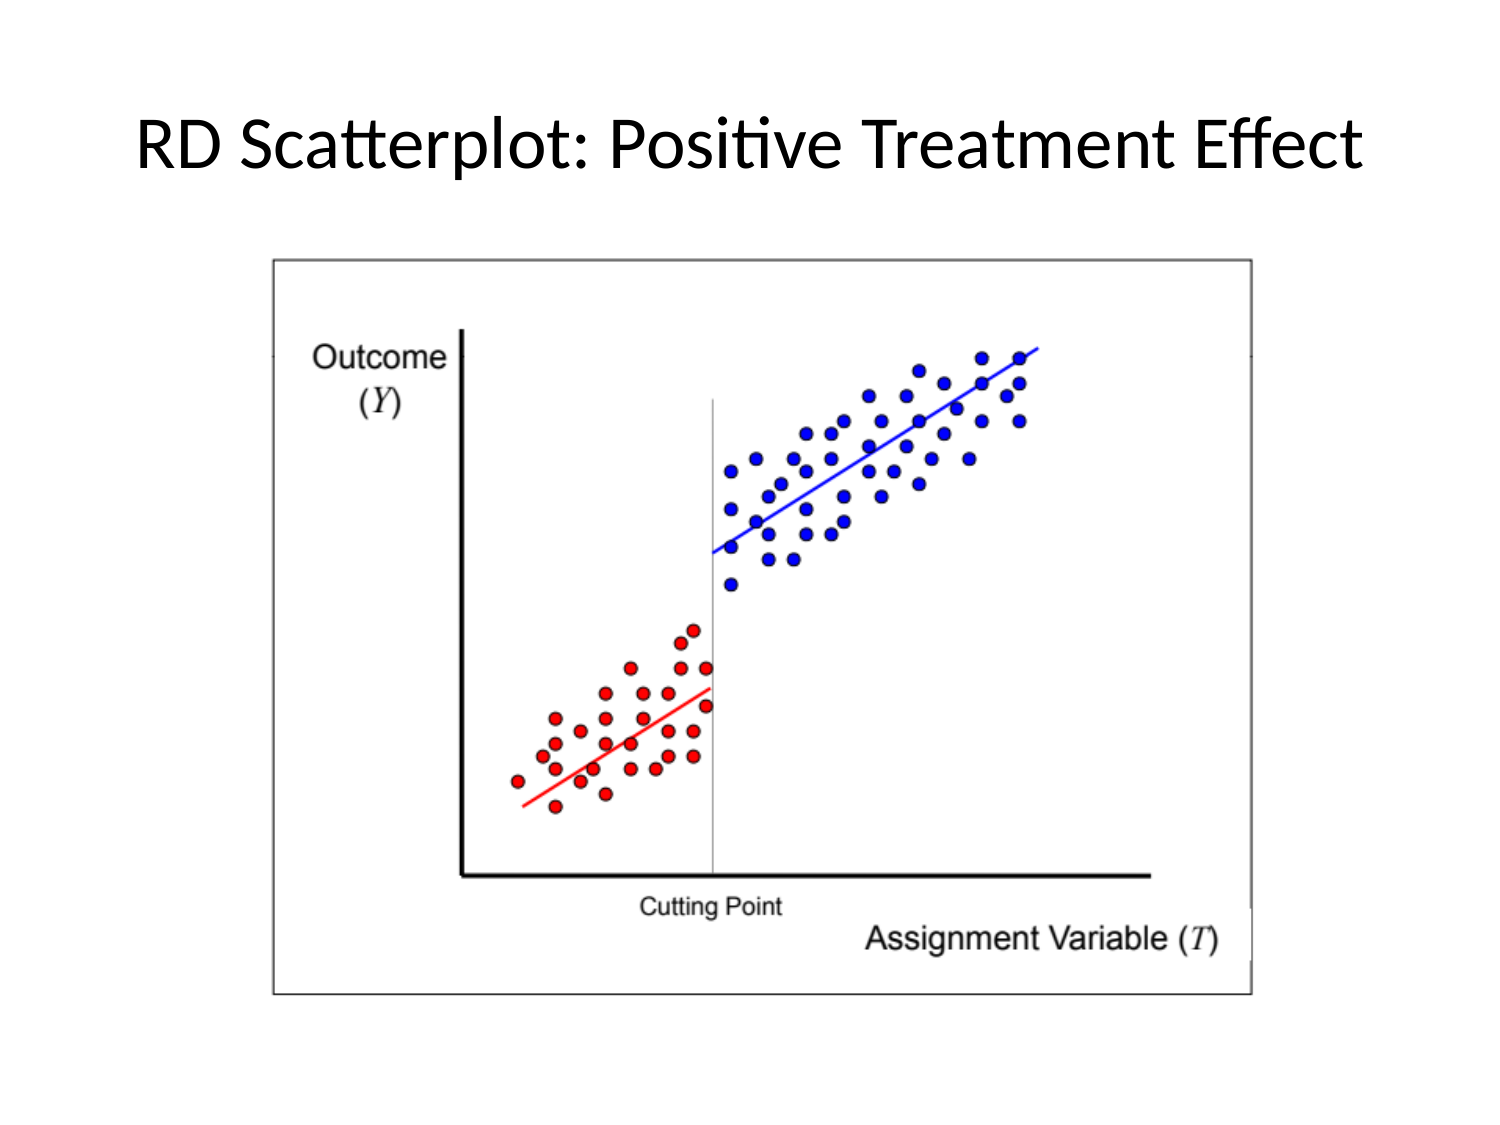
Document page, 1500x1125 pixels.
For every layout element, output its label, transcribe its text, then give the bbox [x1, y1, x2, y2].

picture [206, 232, 1294, 1042]
title RD Scatterplot: Positive Treatment Effect [75, 45, 1425, 233]
